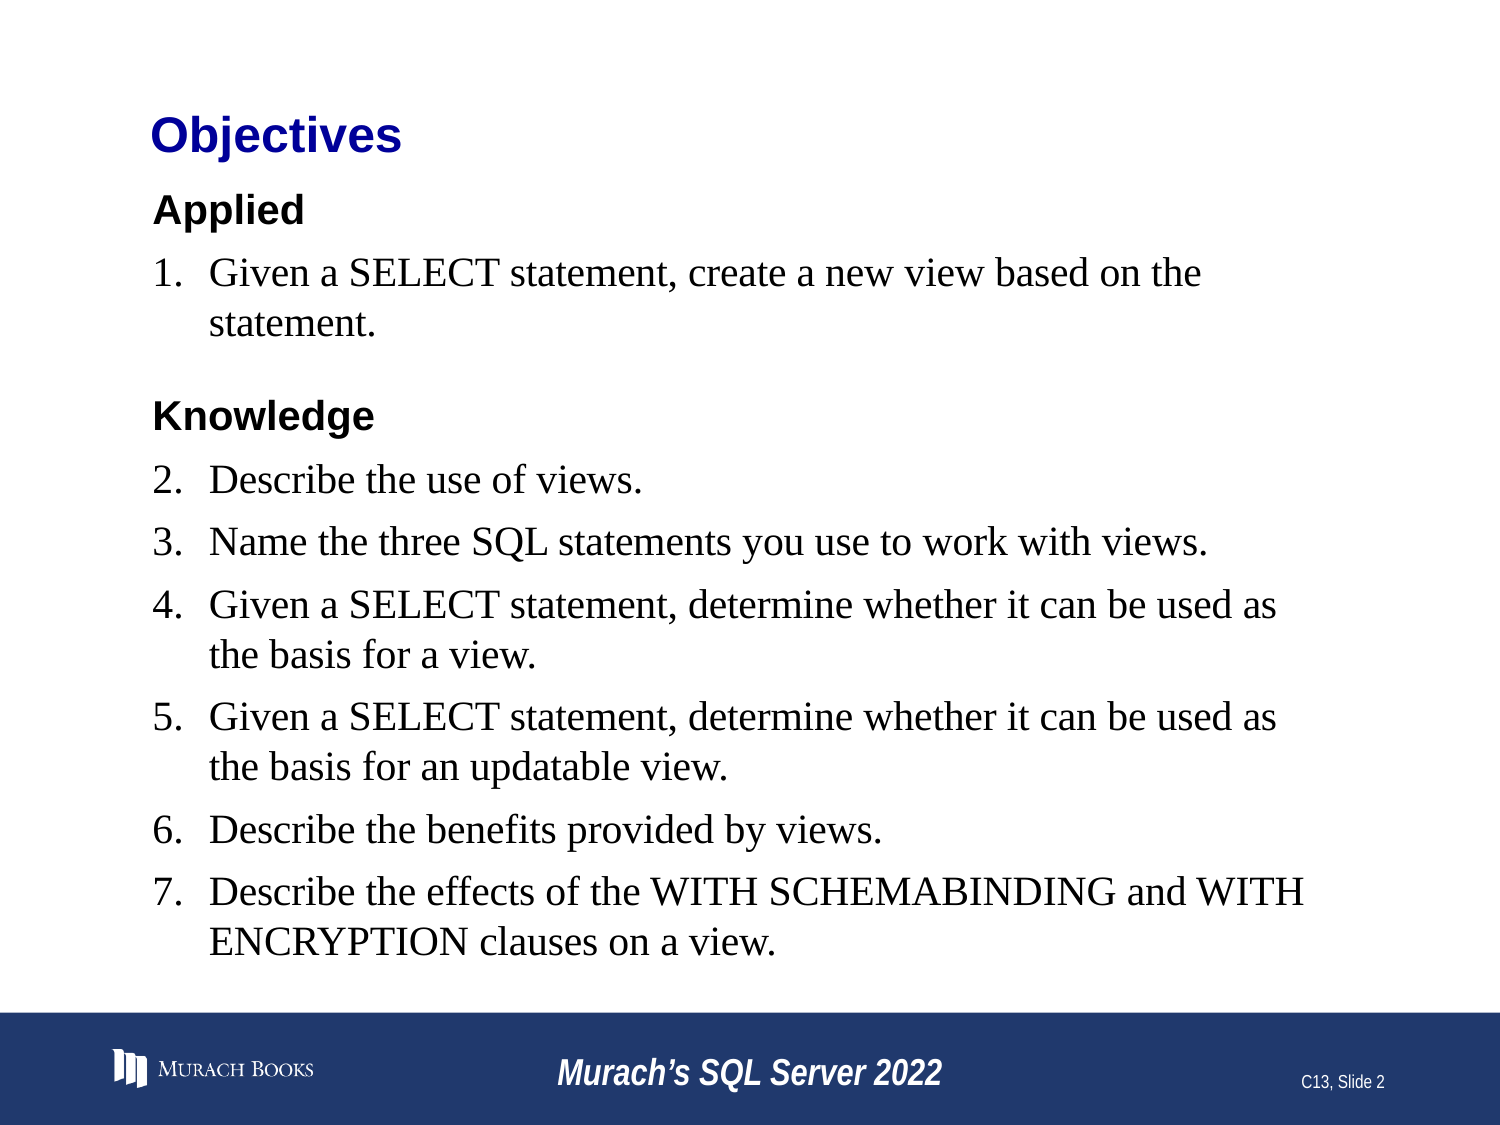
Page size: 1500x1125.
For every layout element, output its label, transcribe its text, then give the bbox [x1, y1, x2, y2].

title Objectives [150, 102, 1350, 164]
list Applied Given a SELECT statement, create a new view based on the statement. Knowledge Describe the use of views. Name the three SQL statements you use to work with views. Given a SELECT statement, determine whether it can be used as the basis for a view. Given a SELECT statement, determine whether it can be used as the basis for an updatable view. Describe the benefits provided by views. Describe the effects of the WITH SCHEMABINDING and WITH ENCRYPTION clauses on a view. [137, 174, 1350, 975]
slide_number C13, Slide 2 [1087, 1025, 1400, 1100]
slide_number Murach’s SQL Server 2022 [450, 1025, 1050, 1100]
footer [12, 1025, 450, 1100]
